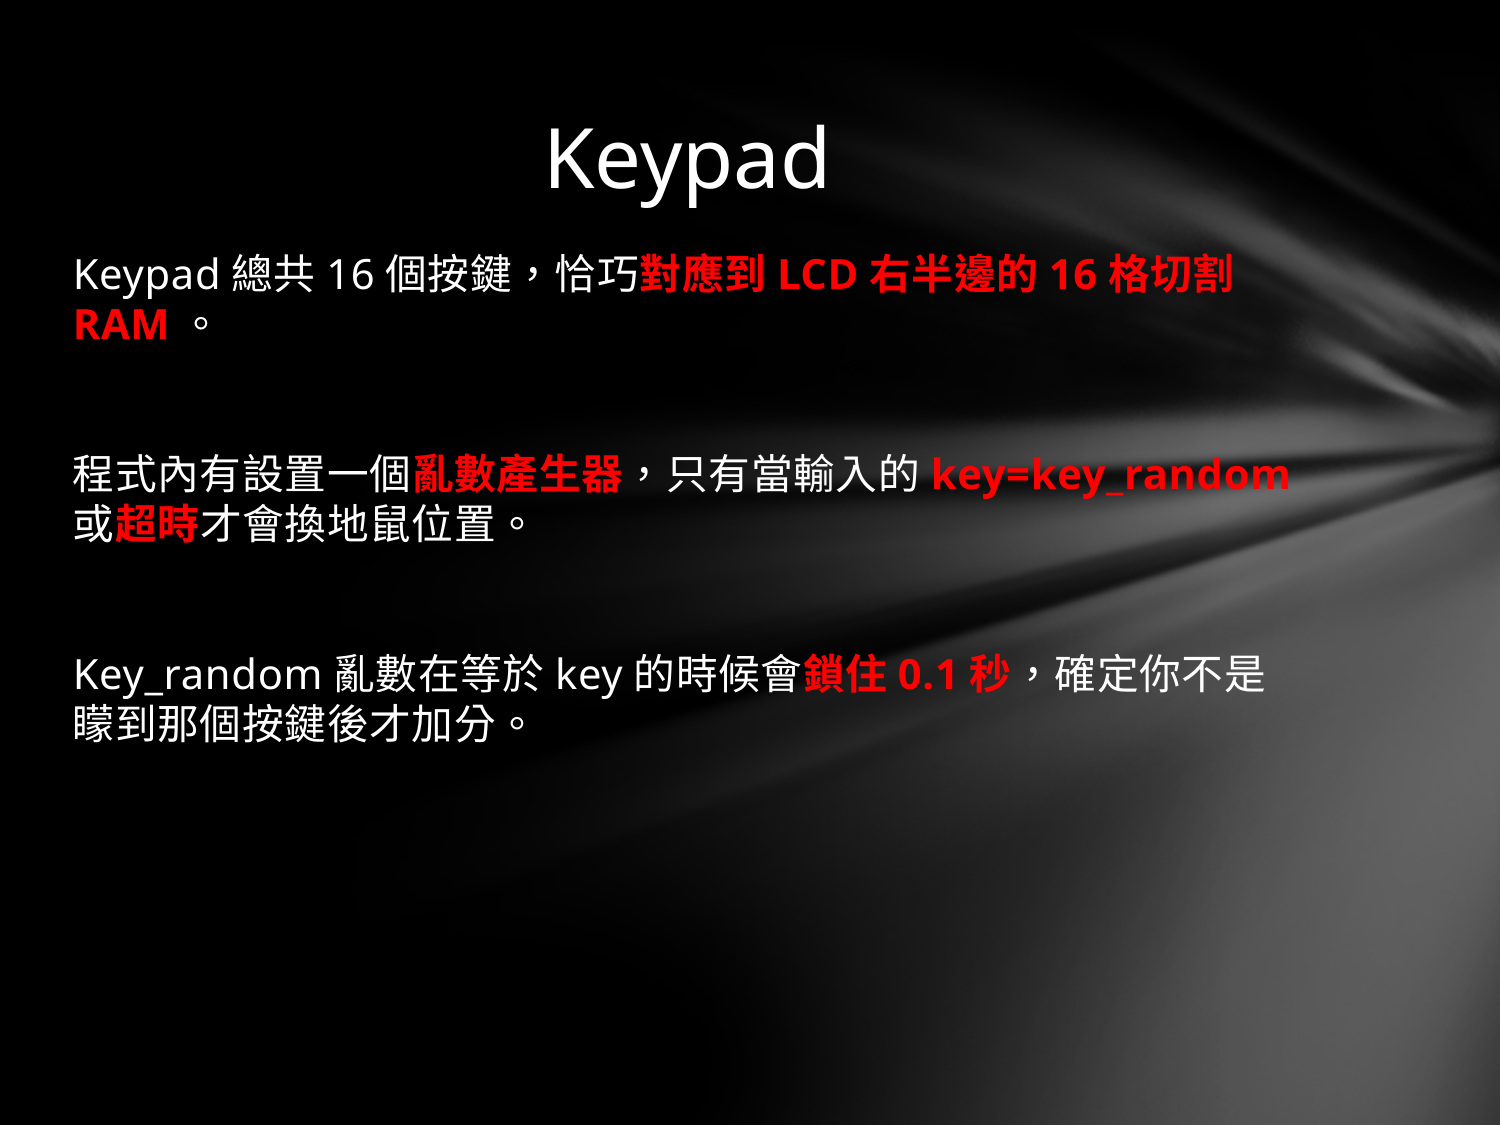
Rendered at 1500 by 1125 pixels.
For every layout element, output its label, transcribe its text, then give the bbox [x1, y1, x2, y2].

list Keypad總共16個按鍵，恰巧對應到LCD右半邊的16格切割RAM。 程式內有設置一個亂數產生器，只有當輸入的key=key_random或超時才會換地鼠位置。 Key_random亂數在等於key的時候會鎖住0.1秒，確定你不是矇到那個按鍵後才加分。 [57, 239, 1318, 1015]
title Keypad [57, 37, 1318, 213]
